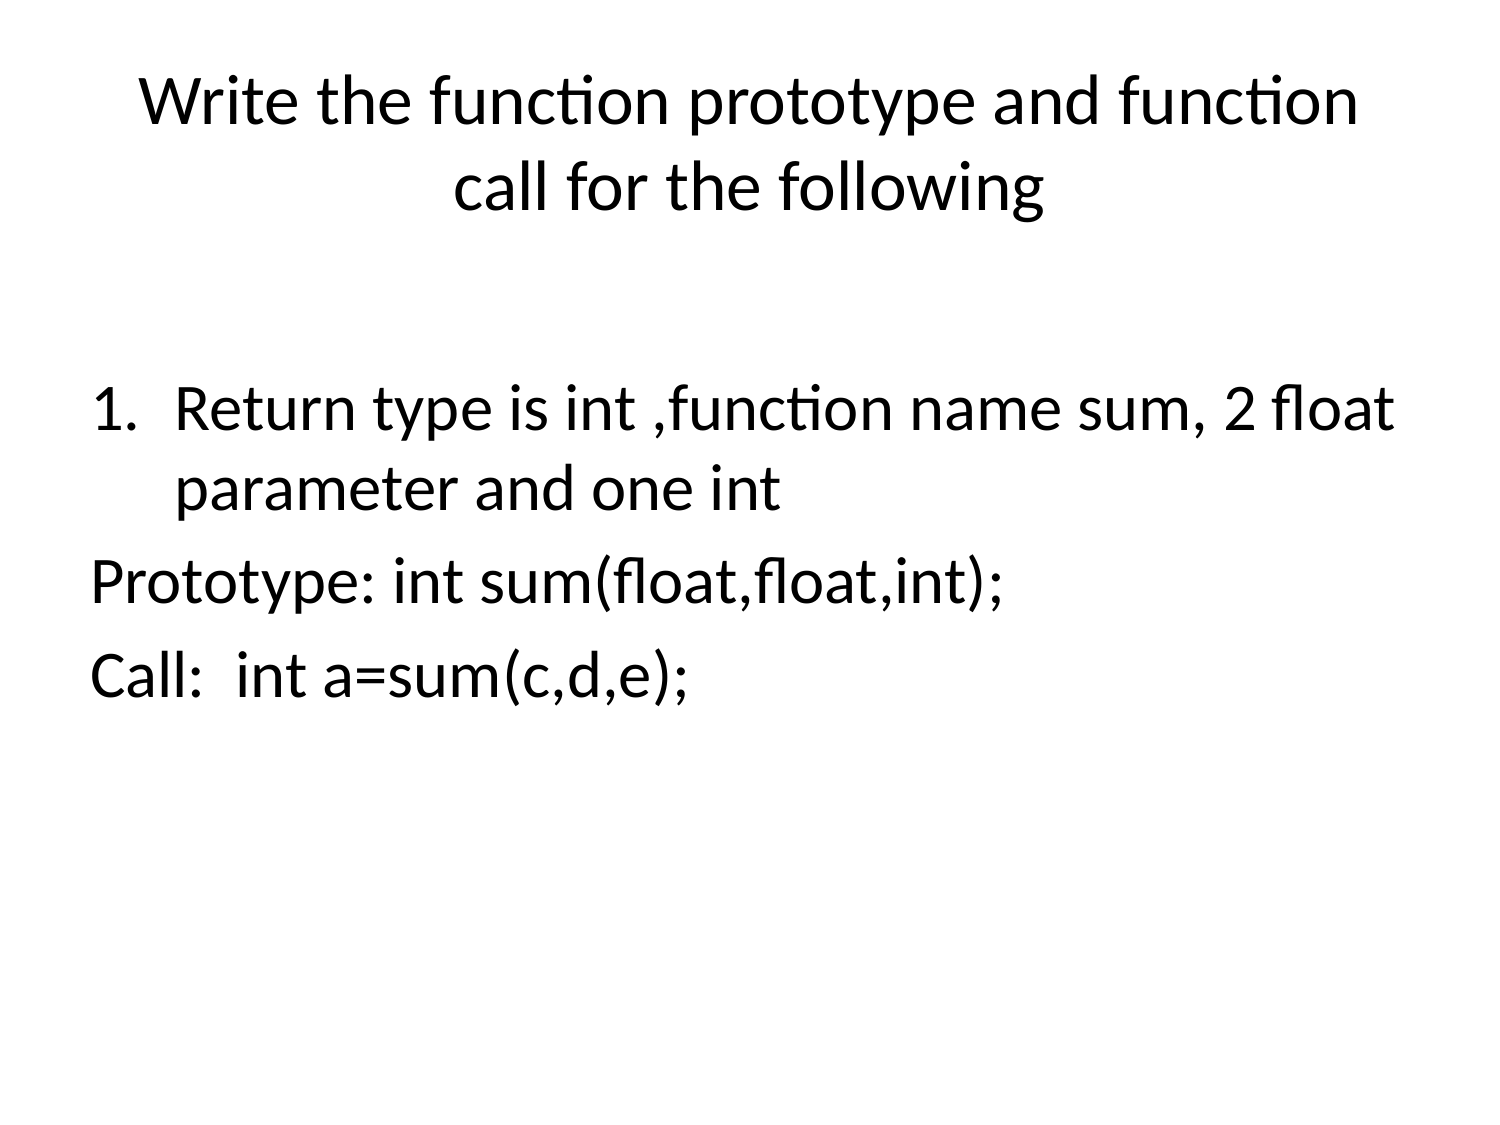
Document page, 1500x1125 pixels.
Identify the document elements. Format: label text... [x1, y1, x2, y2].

title Write the function prototype and function call for the following [75, 45, 1425, 233]
list Return type is int ,function name sum, 2 float parameter and one int Prototype: int sum(float,float,int); Call: int a=sum(c,d,e); [75, 262, 1425, 1005]
